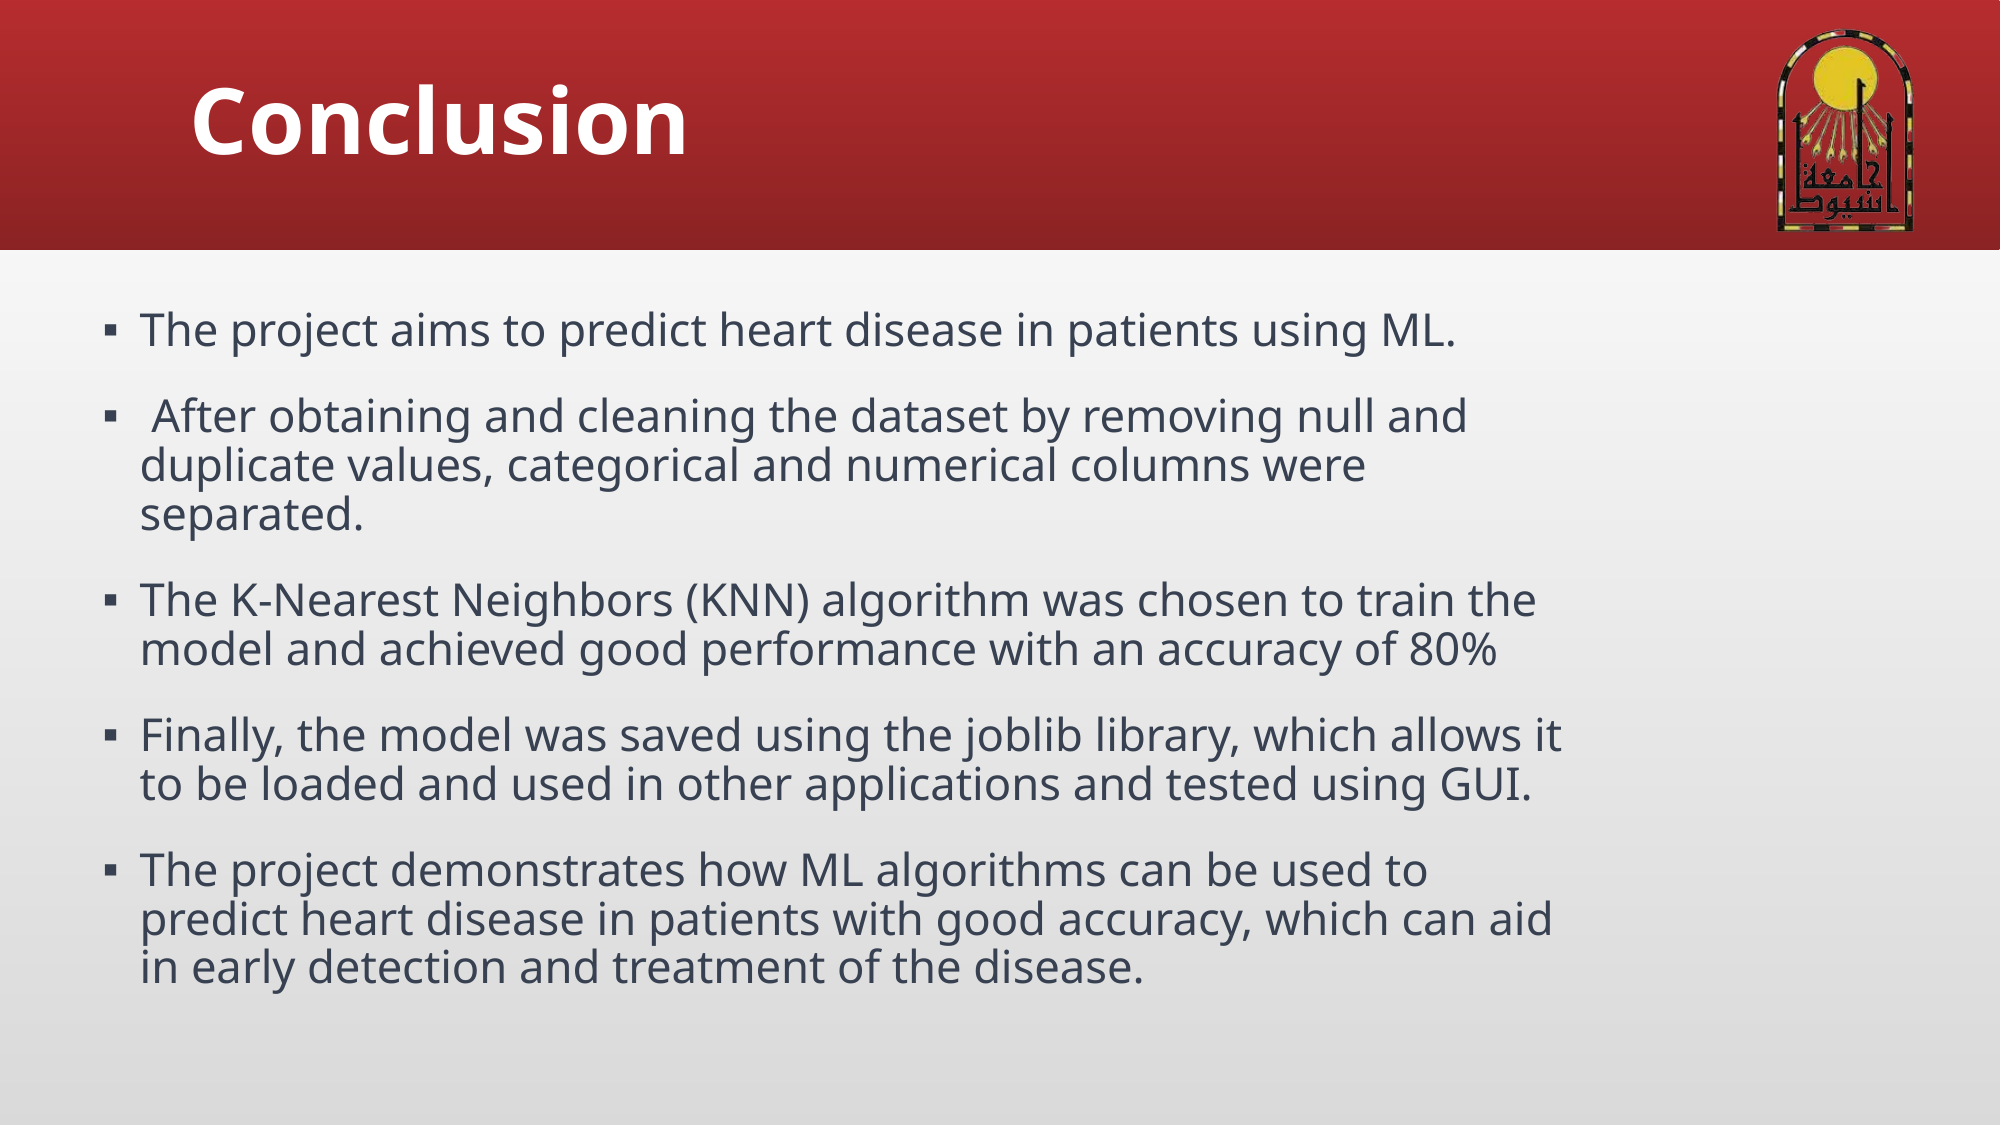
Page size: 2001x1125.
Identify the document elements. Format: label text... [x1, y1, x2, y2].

picture [1699, 24, 2000, 236]
list The project aims to predict heart disease in patients using ML. After obtaining and cleaning the dataset by removing null and duplicate values, categorical and numerical columns were separated. The K-Nearest Neighbors (KNN) algorithm was chosen to train the model and achieved good performance with an accuracy of 80% Finally, the model was saved using the joblib library, which allows it to be loaded and used in other applications and tested using GUI. The project demonstrates how ML algorithms can be used to predict heart disease in patients with good accuracy, which can aid in early detection and treatment of the disease. [87, 299, 1588, 1050]
title Conclusion [174, 16, 1825, 234]
